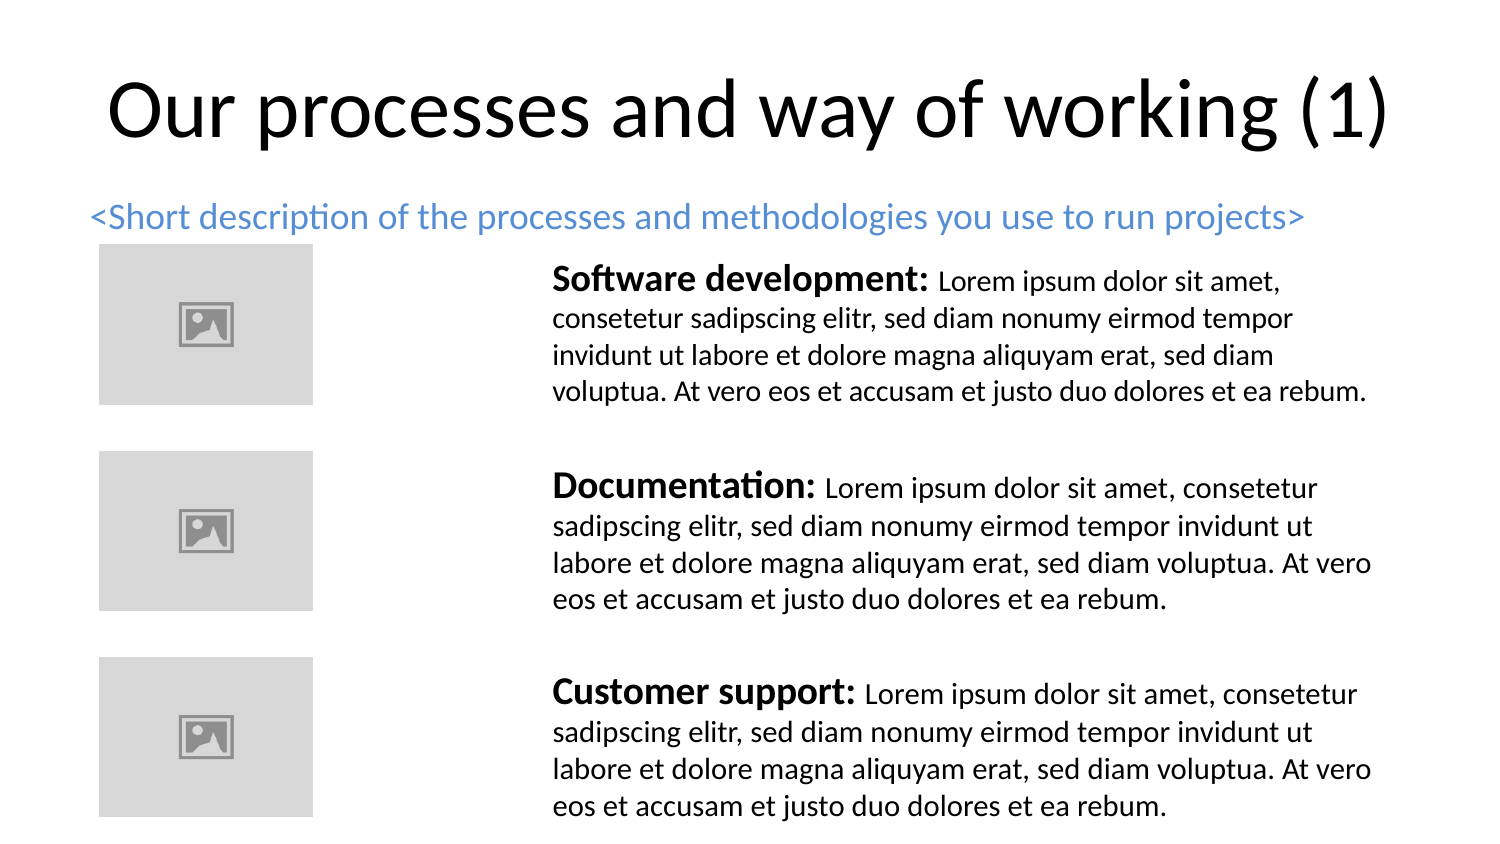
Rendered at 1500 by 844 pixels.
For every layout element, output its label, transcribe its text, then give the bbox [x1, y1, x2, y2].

text_box Customer support: Lorem ipsum dolor sit amet, consetetur sadipscing elitr, sed diam nonumy eirmod tempor invidunt ut labore et dolore magna aliquyam erat, sed diam voluptua. At vero eos et accusam et justo duo dolores et ea rebum. [537, 657, 1388, 833]
picture [99, 244, 313, 405]
text_box <Short description of the processes and methodologies you use to run projects> [74, 184, 1425, 245]
picture [99, 450, 313, 611]
text_box Software development: Lorem ipsum dolor sit amet, consetetur sadipscing elitr, sed diam nonumy eirmod tempor invidunt ut labore et dolore magna aliquyam erat, sed diam voluptua. At vero eos et accusam et justo duo dolores et ea rebum. [537, 244, 1388, 420]
text_box Documentation: Lorem ipsum dolor sit amet, consetetur sadipscing elitr, sed diam nonumy eirmod tempor invidunt ut labore et dolore magna aliquyam erat, sed diam voluptua. At vero eos et accusam et justo duo dolores et ea rebum. [537, 451, 1388, 627]
title Our processes and way of working (1) [75, 33, 1425, 175]
picture [99, 657, 313, 818]
